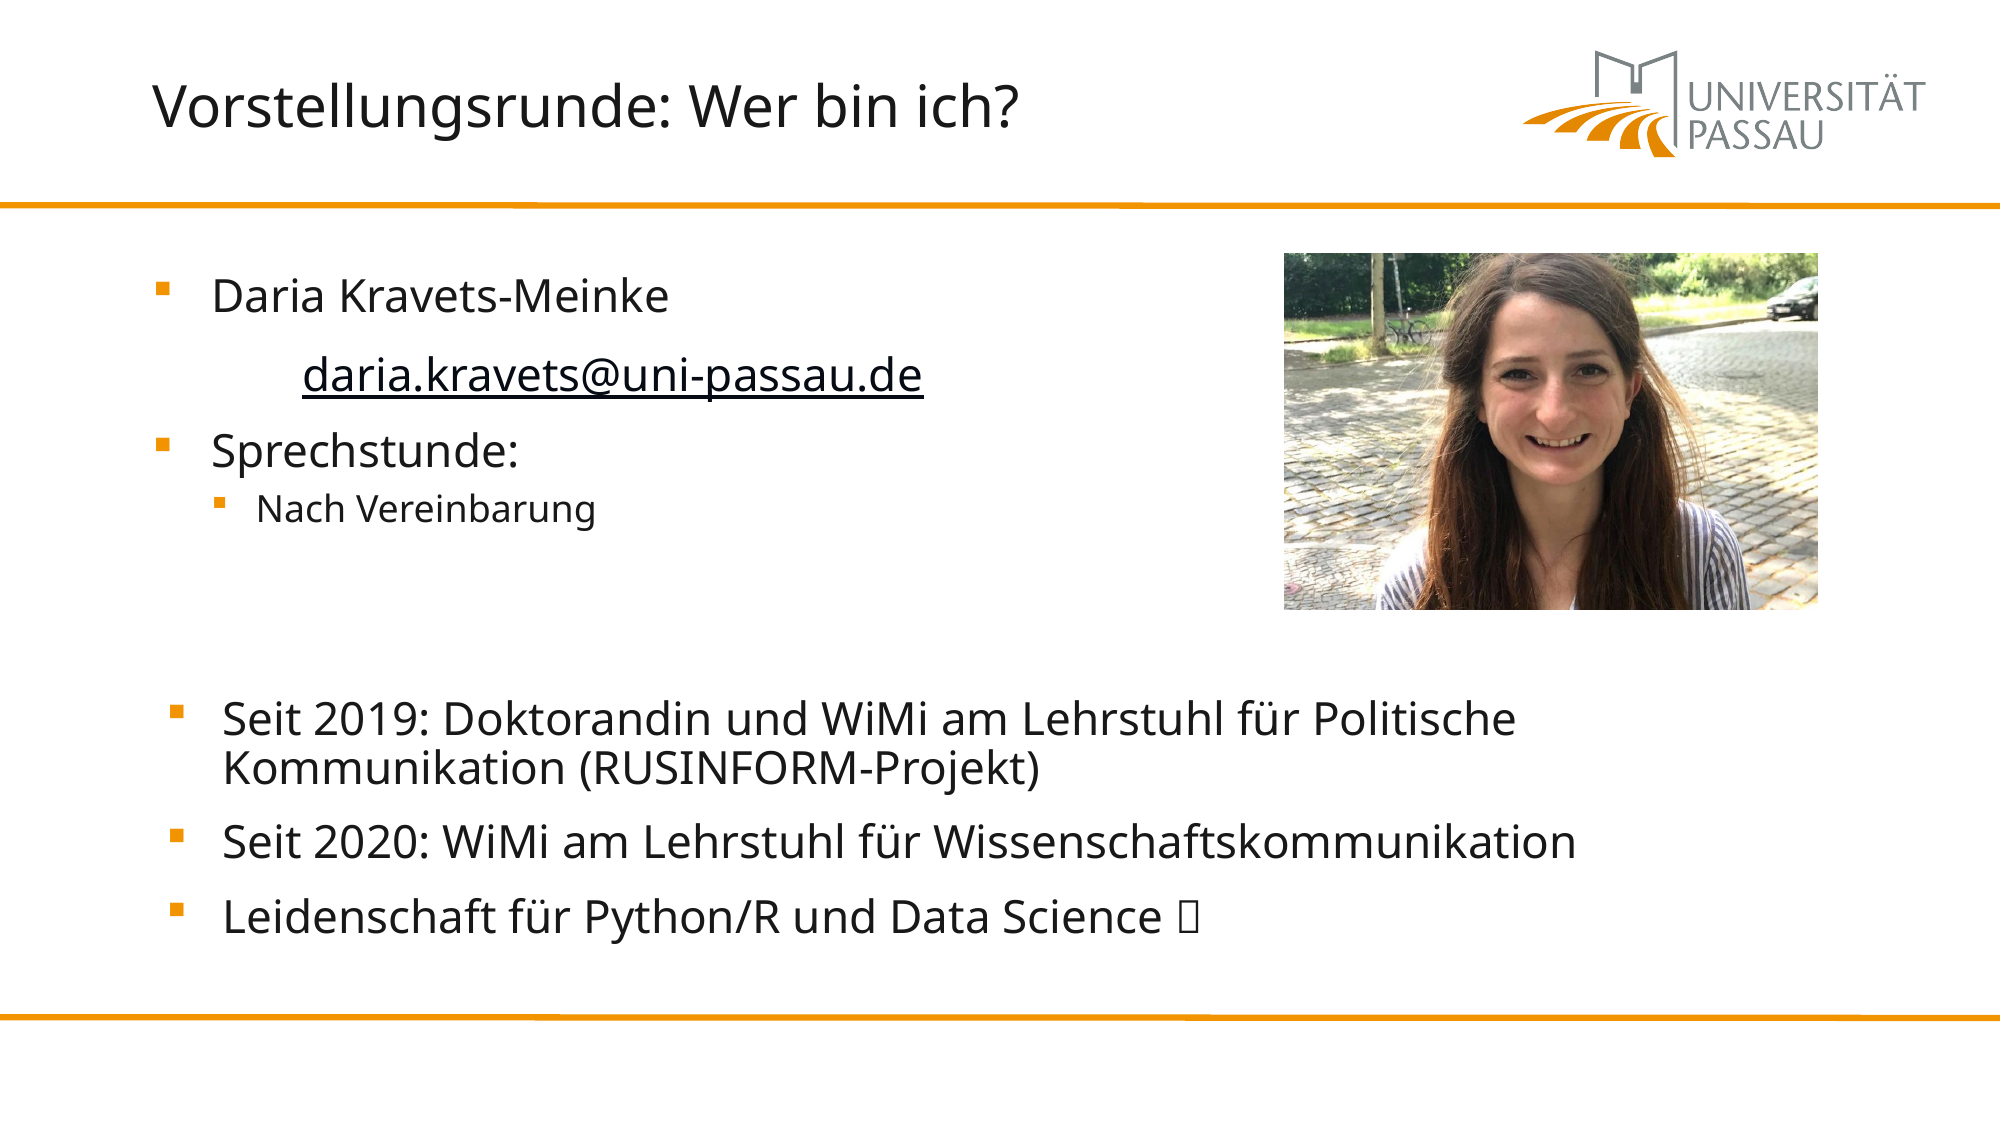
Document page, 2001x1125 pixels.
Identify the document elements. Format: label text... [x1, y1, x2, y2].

picture [1283, 253, 1818, 610]
picture [1863, 50, 1926, 158]
list Daria Kravets-Meinke daria.kravets@uni-passau.de Sprechstunde: Nach Vereinbarung Seit 2019: Doktorandin und WiMi am Lehrstuhl für Politische Kommunikation (RUSINFORM-Projekt) Seit 2020: WiMi am Lehrstuhl für Wissenschaftskommunikation Leidenschaft für Python/R und Data Science  [137, 265, 1863, 955]
title Vorstellungsrunde: Wer bin ich? [137, 45, 1863, 162]
